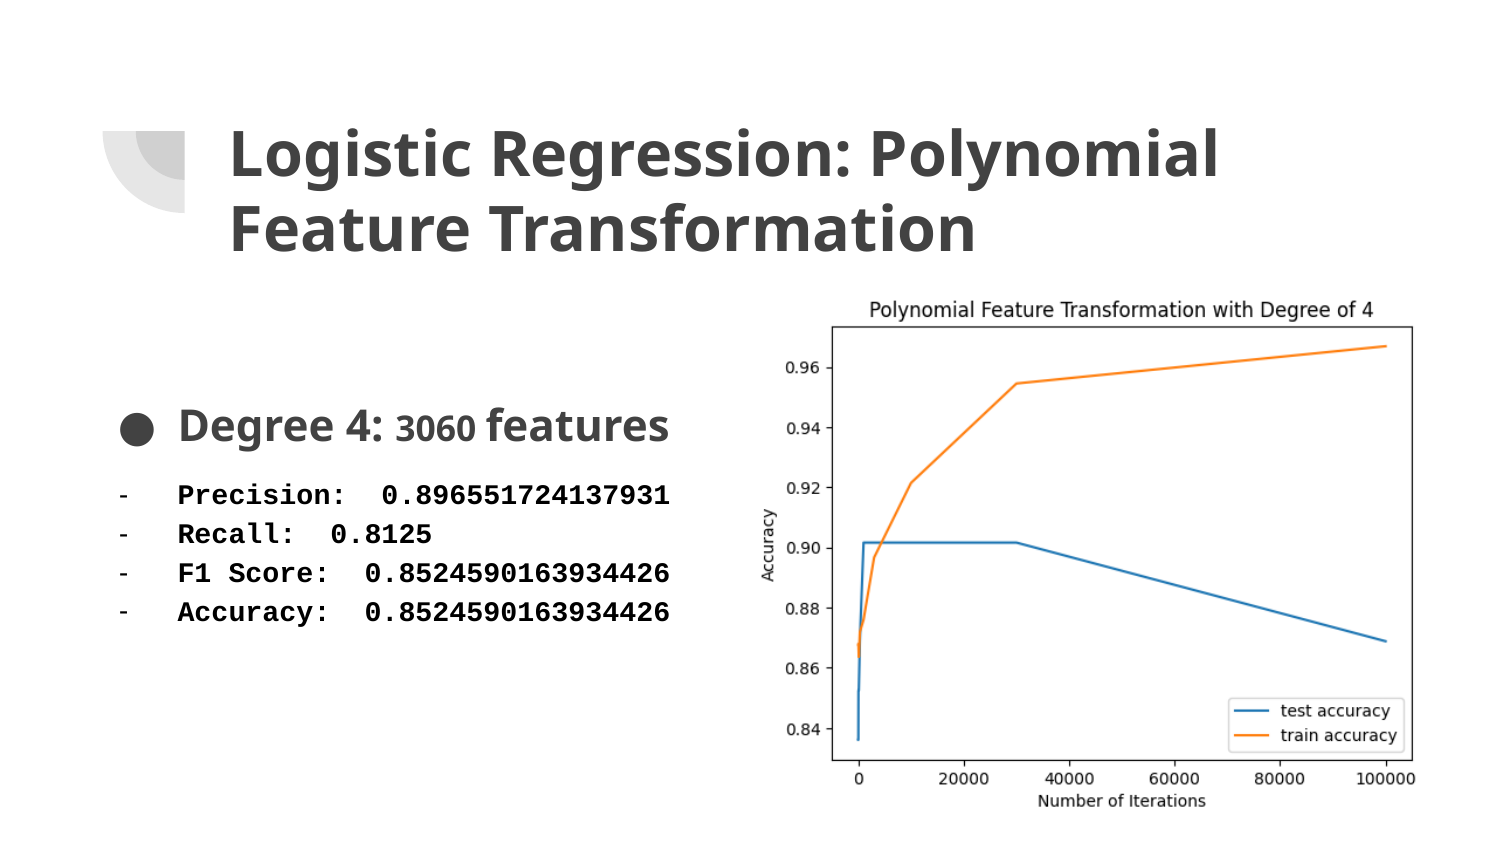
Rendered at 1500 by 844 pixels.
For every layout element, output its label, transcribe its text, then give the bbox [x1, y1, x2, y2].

title Logistic Regression: Polynomial Feature Transformation [213, 98, 1368, 263]
list Degree 4: 3060 features Precision: 0.896551724137931 Recall: 0.8125 F1 Score: 0.8524590163934426 Accuracy: 0.8524590163934426 [87, 375, 730, 792]
picture [749, 289, 1427, 822]
